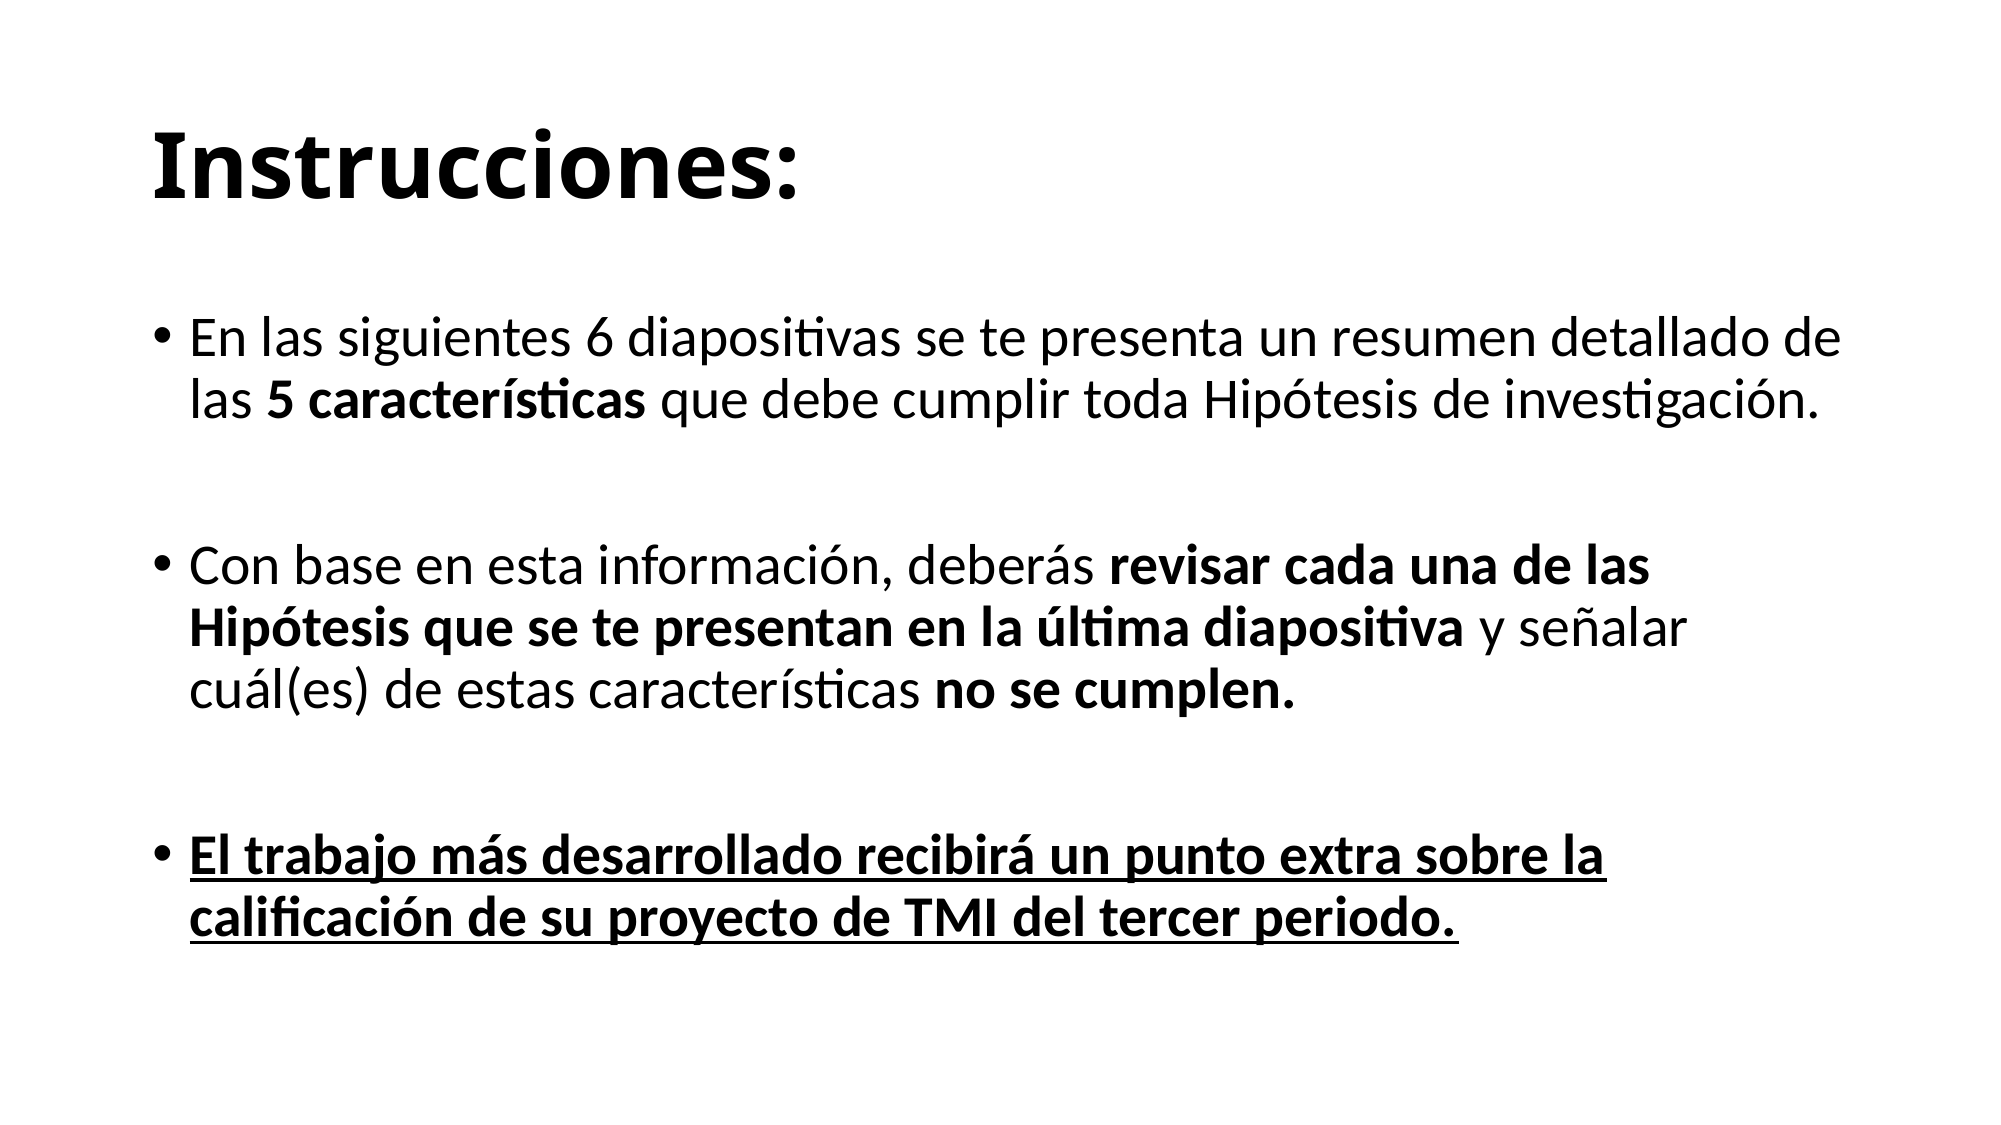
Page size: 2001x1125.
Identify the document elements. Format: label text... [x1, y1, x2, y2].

title Instrucciones: [137, 59, 1863, 278]
list En las siguientes 6 diapositivas se te presenta un resumen detallado de las 5 características que debe cumplir toda Hipótesis de investigación. Con base en esta información, deberás revisar cada una de las Hipótesis que se te presentan en la última diapositiva y señalar cuál(es) de estas características no se cumplen. El trabajo más desarrollado recibirá un punto extra sobre la calificación de su proyecto de TMI del tercer periodo. [137, 299, 1863, 1014]
